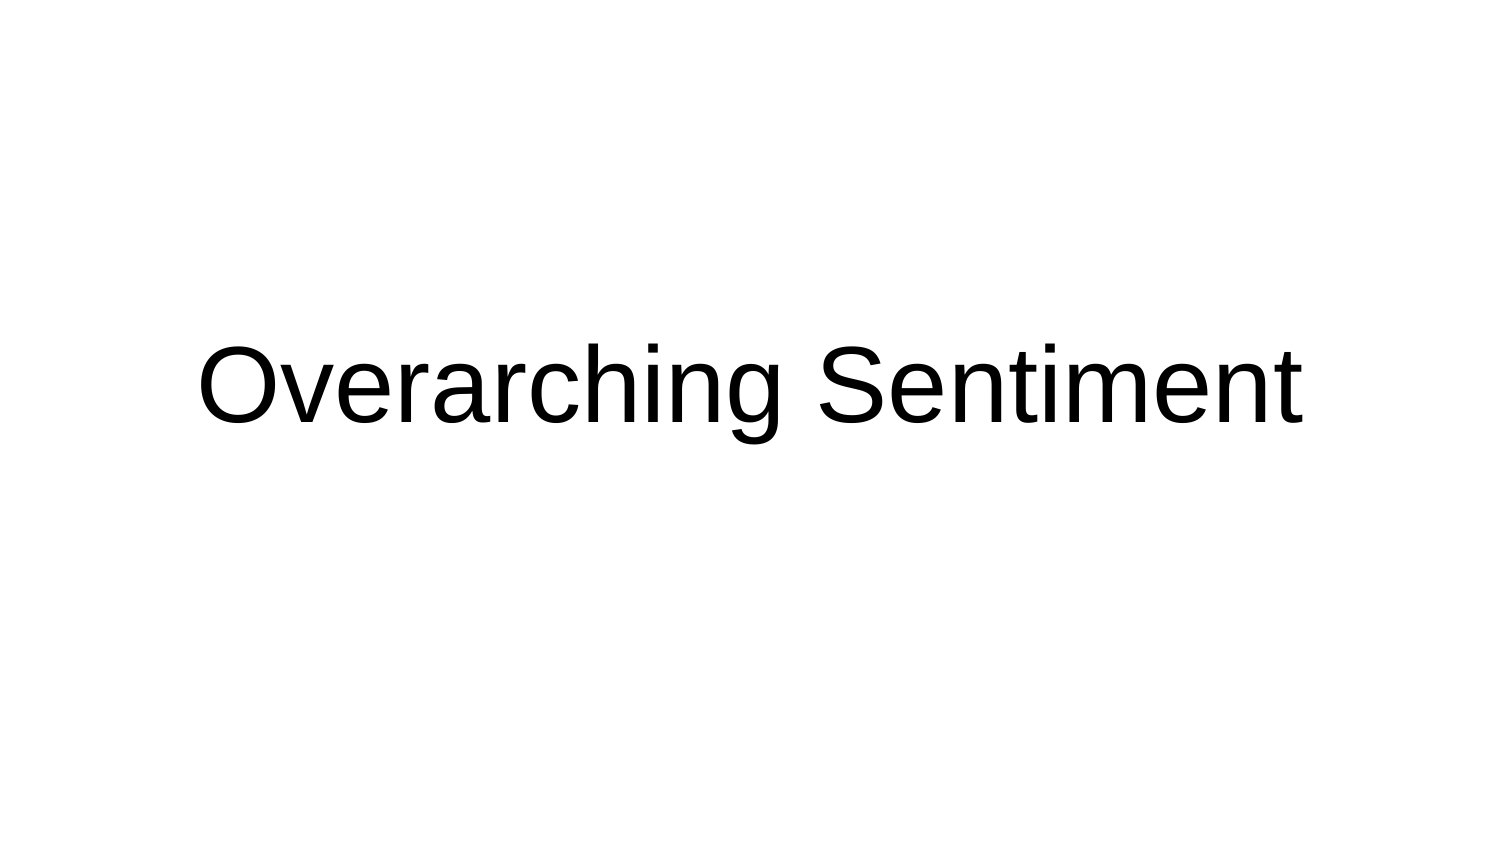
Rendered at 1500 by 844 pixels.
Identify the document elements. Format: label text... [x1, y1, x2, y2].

title Overarching Sentiment [51, 122, 1449, 459]
